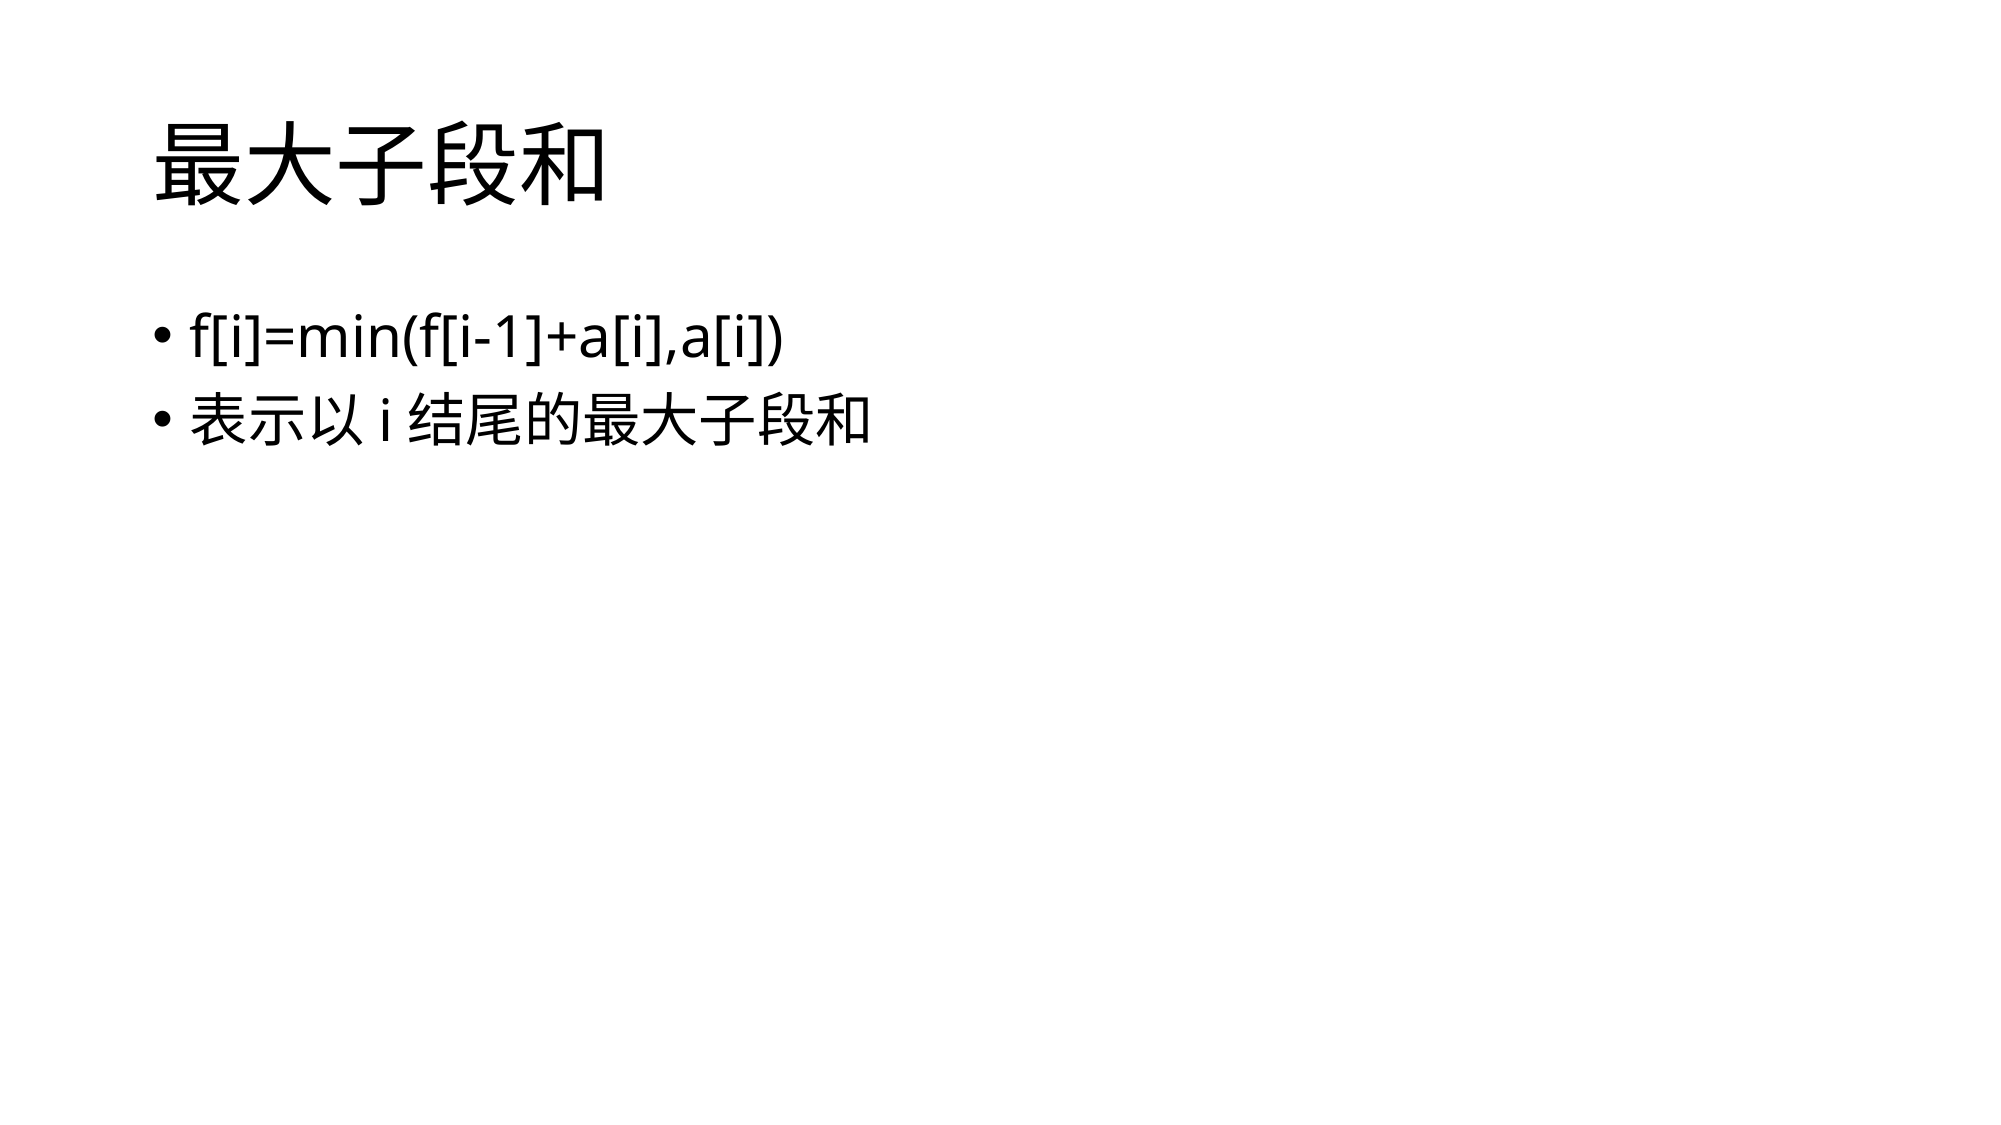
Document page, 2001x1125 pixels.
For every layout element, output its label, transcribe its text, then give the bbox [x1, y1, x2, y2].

title 最大子段和 [137, 59, 1863, 278]
list f[i]=min(f[i-1]+a[i],a[i]) 表示以i结尾的最大子段和 [137, 299, 1863, 1014]
